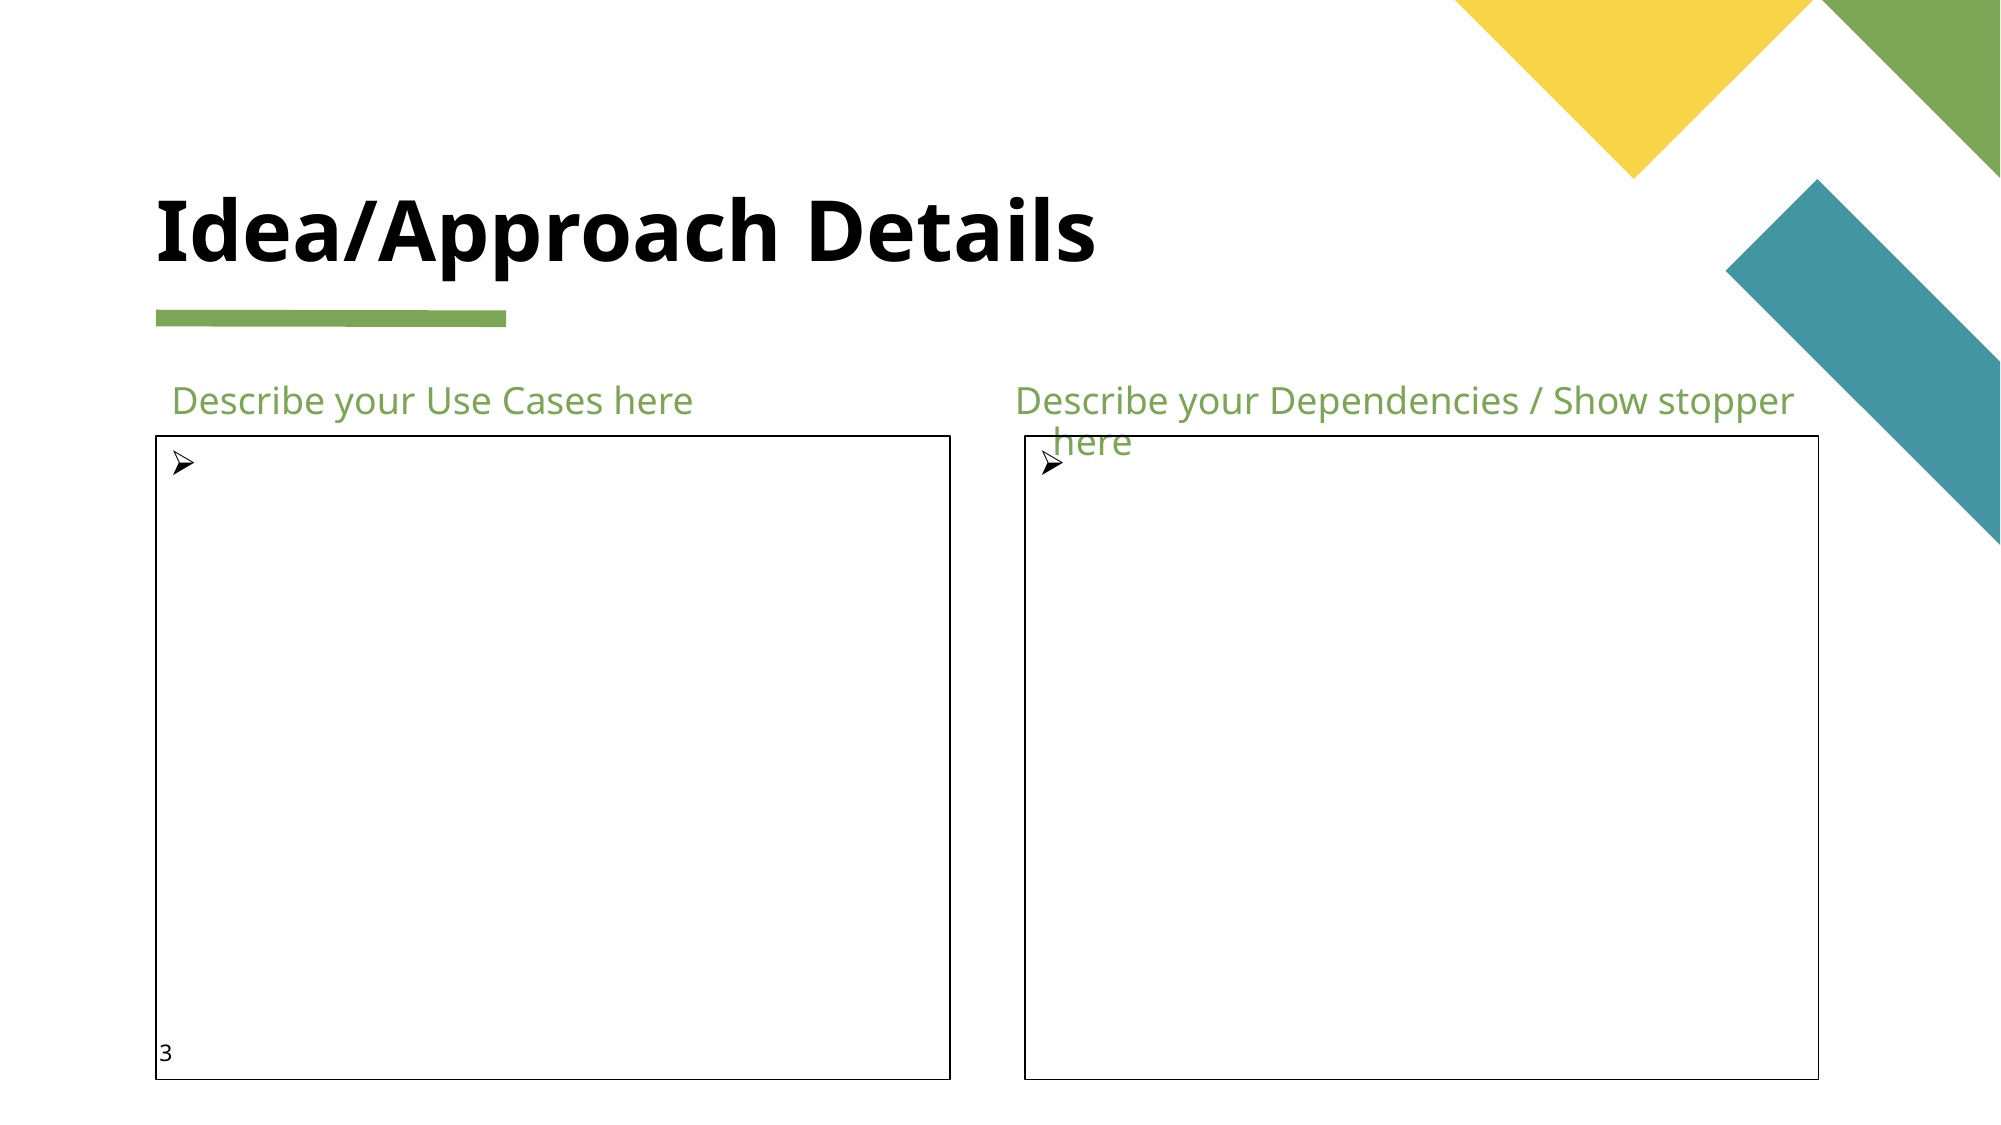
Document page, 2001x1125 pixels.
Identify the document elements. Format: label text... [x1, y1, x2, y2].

list [156, 435, 950, 1080]
slide_number 3 [159, 1038, 246, 1080]
list Describe your Use Cases here [156, 375, 950, 427]
text_box Describe your Dependencies / Show stopper here [999, 374, 1844, 427]
text_box [1025, 435, 1819, 1080]
title Idea/Approach Details [156, 179, 1105, 280]
